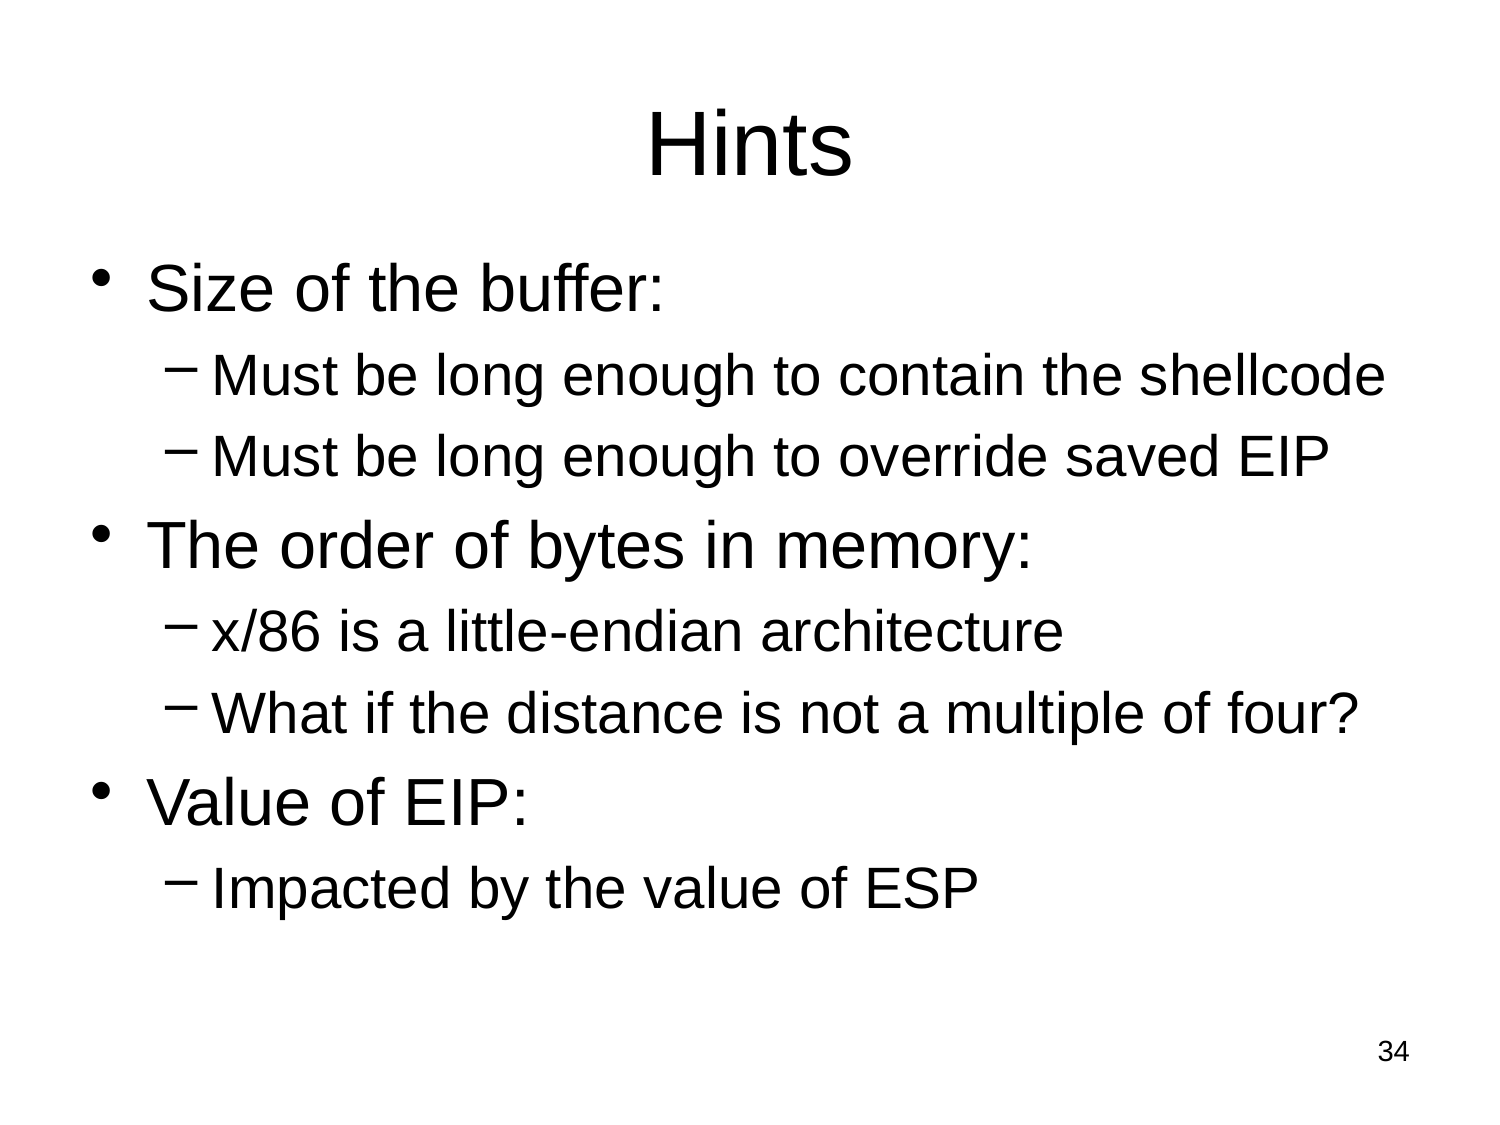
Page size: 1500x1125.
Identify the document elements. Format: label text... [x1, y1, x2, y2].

title Hints [75, 45, 1425, 233]
list Size of the buffer: Must be long enough to contain the shellcode Must be long enough to override saved EIP The order of bytes in memory: x/86 is a little-endian architecture What if the distance is not a multiple of four? Value of EIP: Impacted by the value of ESP [75, 237, 1438, 1050]
slide_number 34 [1074, 1024, 1426, 1103]
